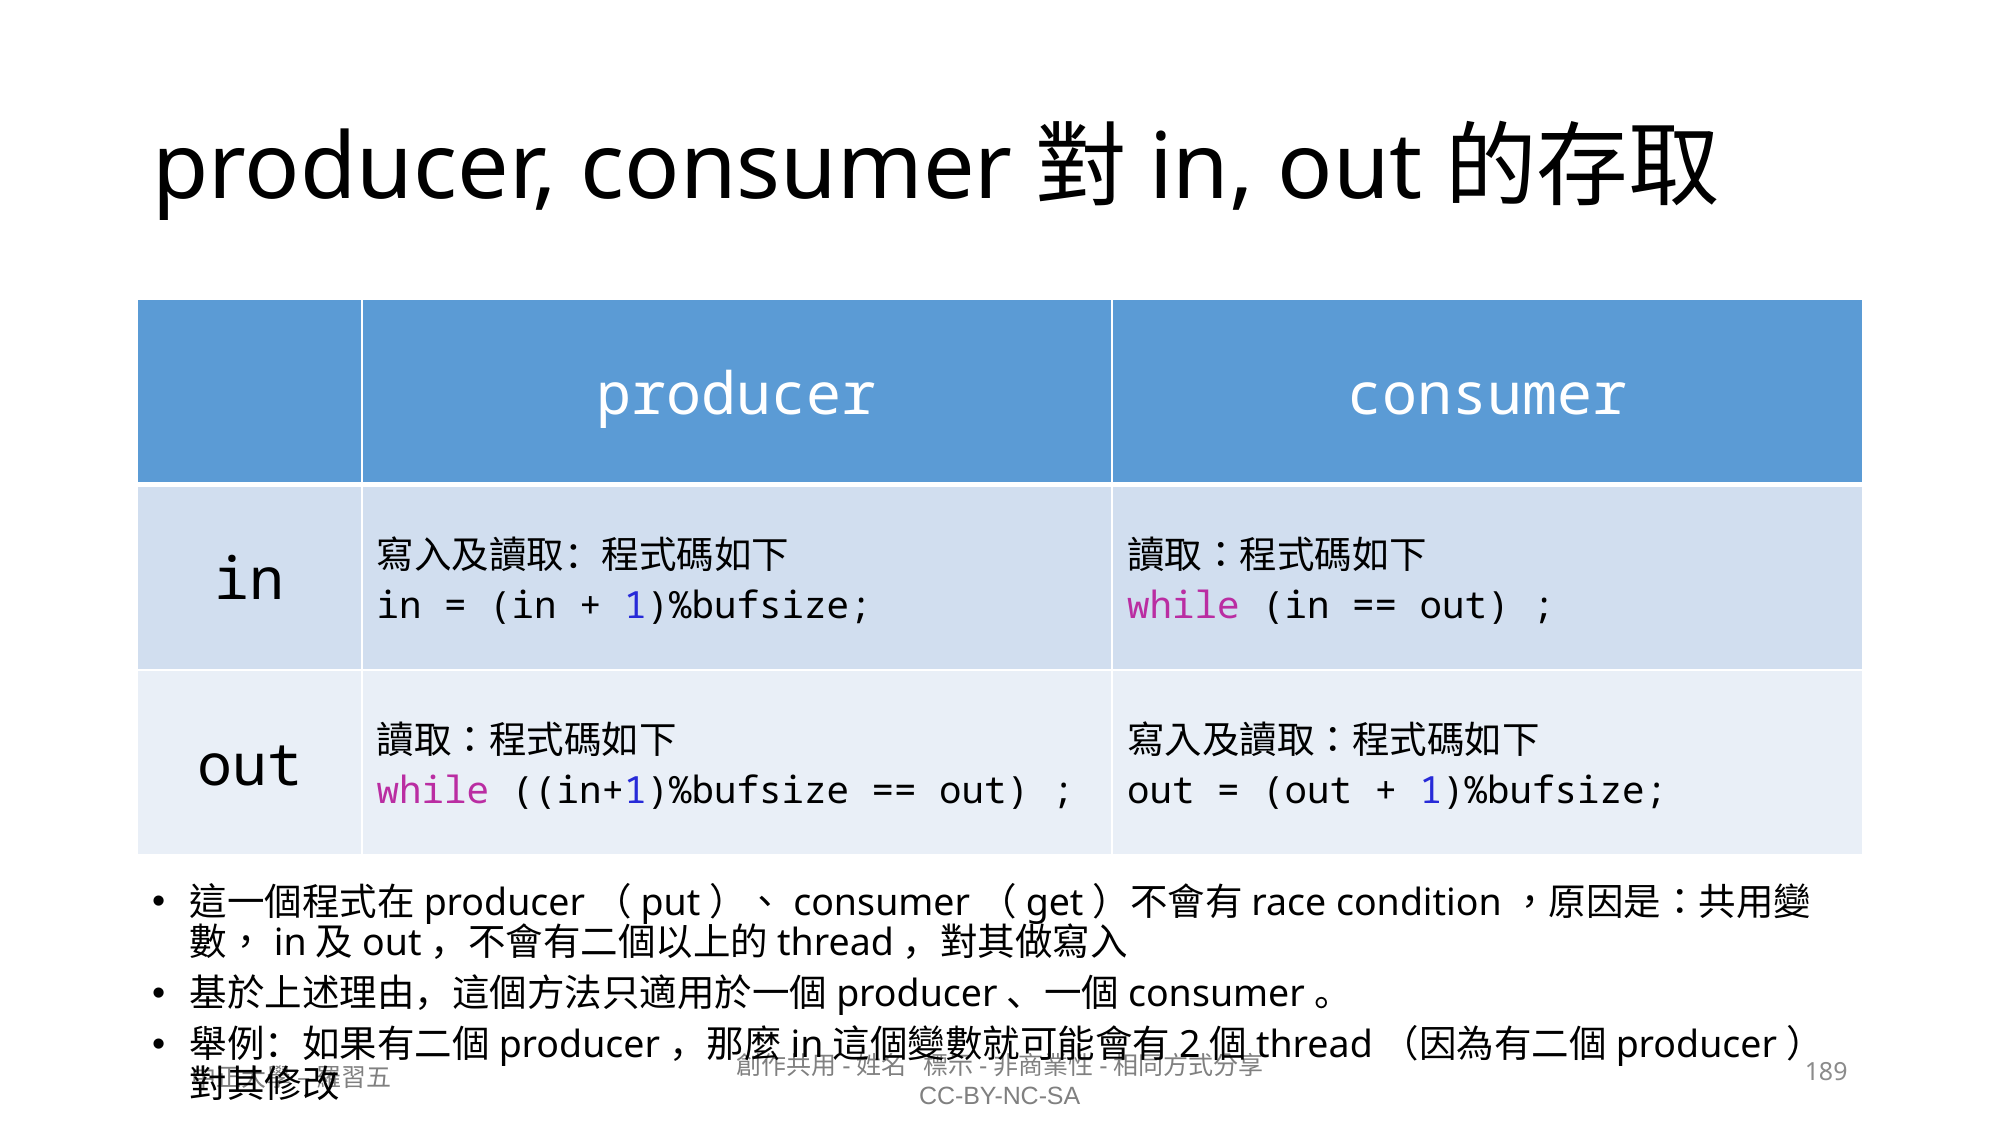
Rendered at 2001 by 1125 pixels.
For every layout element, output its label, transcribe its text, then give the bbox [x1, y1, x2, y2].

slide_number 189 [1412, 1042, 1863, 1103]
table_cell 讀取：程式碼如下 while (in == out) ; [1113, 487, 1862, 669]
table_header consumer [1113, 300, 1862, 482]
table_header [138, 300, 361, 482]
table_cell 寫入及讀取：程式碼如下 in = (in + 1)%bufsize; [363, 487, 1111, 669]
table_cell 讀取：程式碼如下 while ((in+1)%bufsize == out) ; [363, 671, 1111, 854]
table_cell 寫入及讀取：程式碼如下 out = (out + 1)%bufsize; [1113, 671, 1862, 854]
title producer, consumer對in, out的存取 [137, 59, 1863, 278]
table_cell in [138, 487, 361, 669]
table_header producer [363, 300, 1111, 482]
table_cell out [138, 671, 361, 854]
text_box 這一個程式在producer（put）、consumer（get）不會有race condition，原因是：共用變數，in及out，不會有二個以上的thread，對其做寫入 基於上述理由，這個方法只適用於一個producer、一個consumer。 舉例：如果有二個producer，那麼in這個變數就可能會有2個thread（因為有二個producer）對其修改 [137, 875, 1863, 1114]
